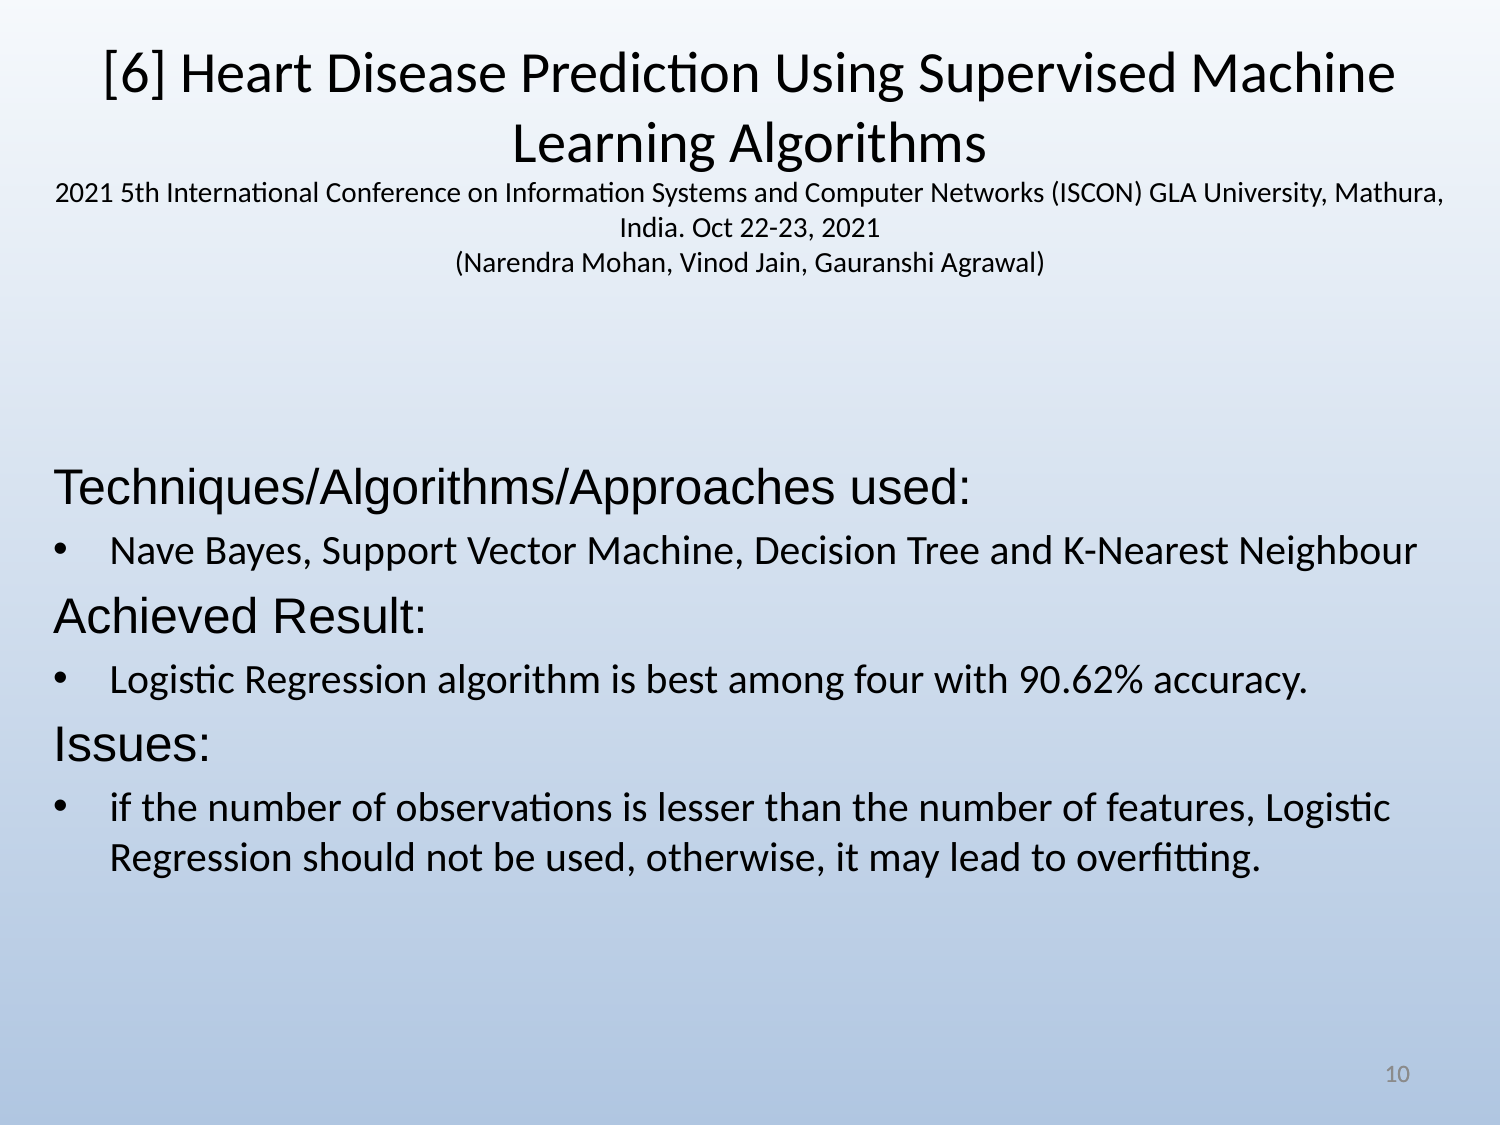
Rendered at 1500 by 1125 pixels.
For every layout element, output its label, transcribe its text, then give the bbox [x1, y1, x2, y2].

title [6] Heart Disease Prediction Using Supervised Machine Learning Algorithms 2021 5th International Conference on Information Systems and Computer Networks (ISCON) GLA University, Mathura, India. Oct 22-23, 2021 (Narendra Mohan, Vinod Jain, Gauranshi Agrawal) [37, 24, 1463, 288]
list Techniques/Algorithms/Approaches used: Nave Bayes, Support Vector Machine, Decision Tree and K-Nearest Neighbour Achieved Result: Logistic Regression algorithm is best among four with 90.62% accuracy. Issues: if the number of observations is lesser than the number of features, Logistic Regression should not be used, otherwise, it may lead to overfitting. [37, 377, 1464, 1103]
text_box 10 [1074, 1042, 1425, 1103]
